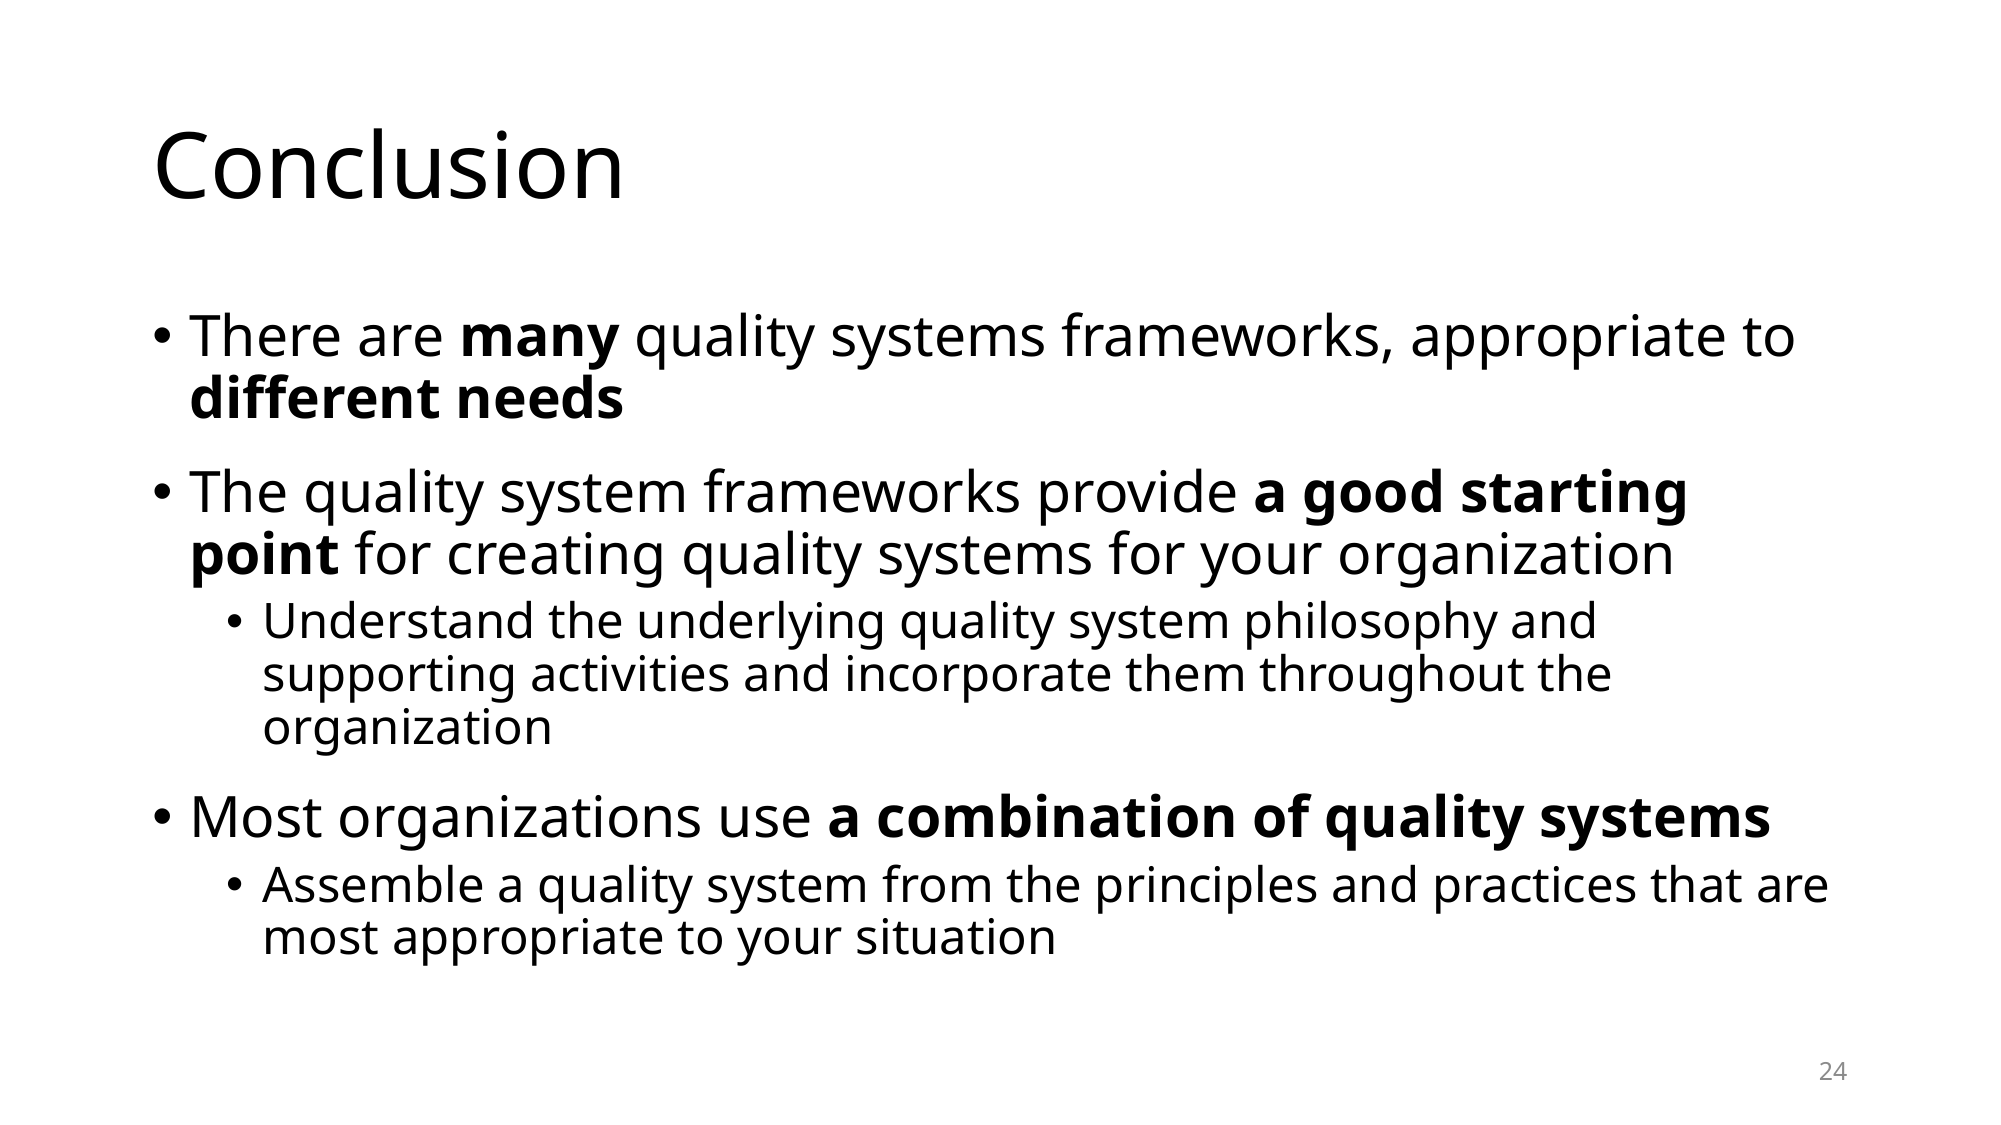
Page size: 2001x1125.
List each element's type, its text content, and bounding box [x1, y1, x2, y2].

title Conclusion [137, 59, 1863, 278]
slide_number 24 [1412, 1042, 1863, 1103]
list There are many quality systems frameworks, appropriate to different needs The quality system frameworks provide a good starting point for creating quality systems for your organization Understand the underlying quality system philosophy and supporting activities and incorporate them throughout the organization Most organizations use a combination of quality systems Assemble a quality system from the principles and practices that are most appropriate to your situation [137, 299, 1863, 975]
